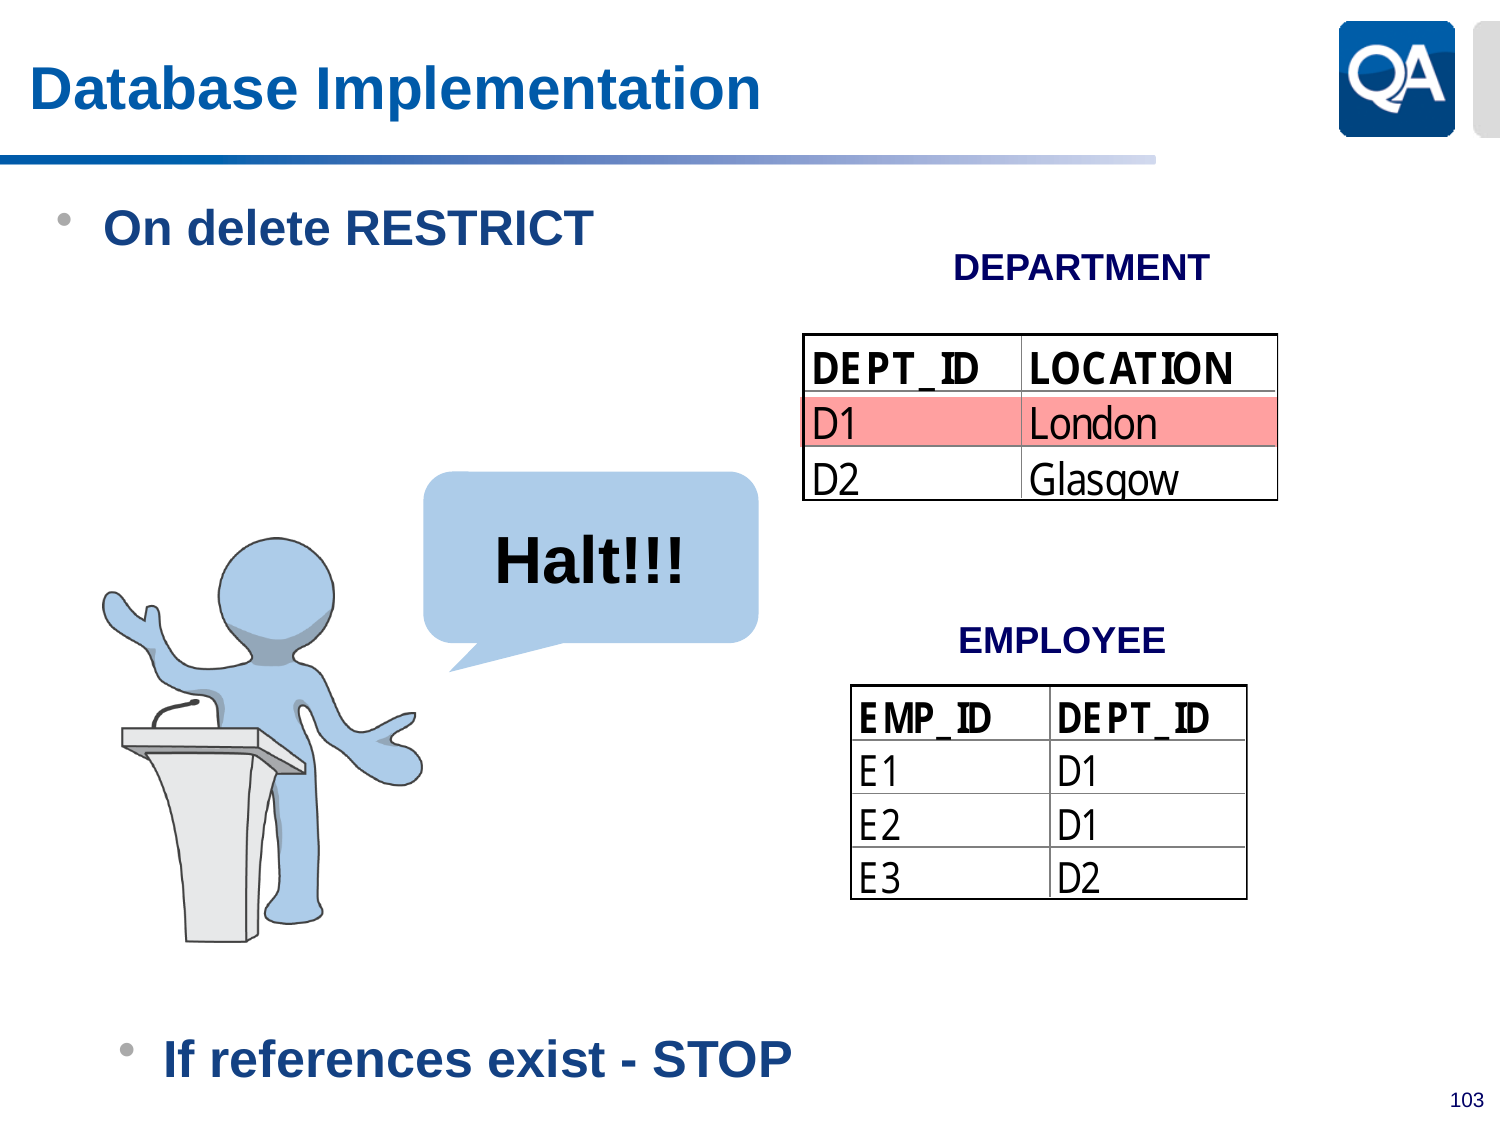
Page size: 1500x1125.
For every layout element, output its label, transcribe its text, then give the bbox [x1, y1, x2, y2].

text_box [801, 332, 1280, 503]
text_box Halt!!! [424, 472, 758, 671]
text_box On delete RESTRICT [40, 175, 1470, 1090]
picture [102, 537, 423, 943]
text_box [849, 683, 1250, 902]
text_box EMPLOYEE [870, 602, 1255, 675]
text_box DEPARTMENT [844, 229, 1229, 302]
list If references exist - STOP [103, 1004, 1406, 1099]
title Database Implementation [0, 0, 1500, 163]
